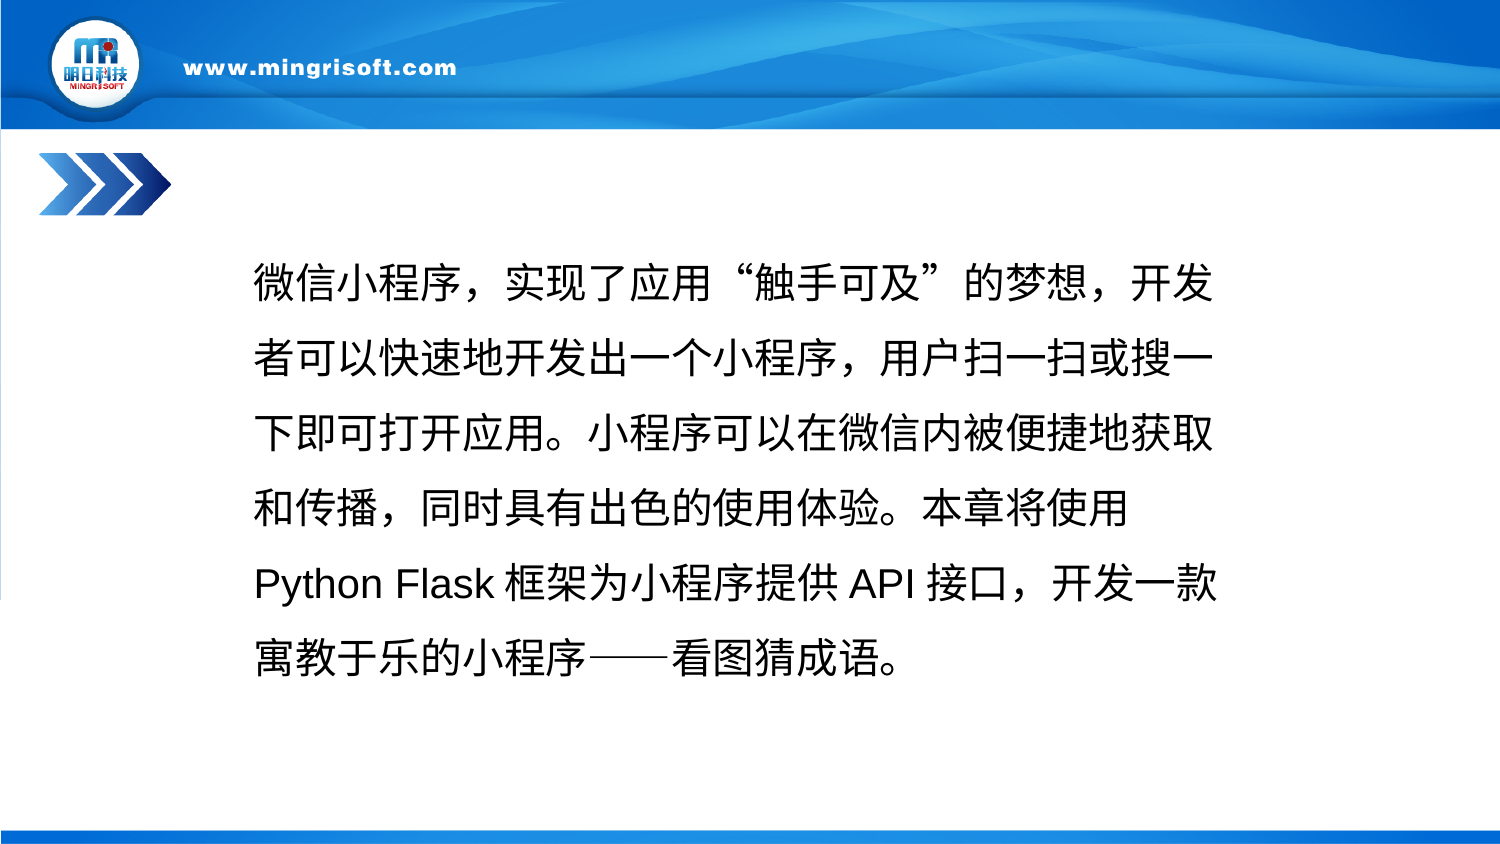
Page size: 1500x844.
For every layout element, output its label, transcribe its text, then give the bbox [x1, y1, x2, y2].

text_box 微信小程序，实现了应用“触手可及”的梦想，开发者可以快速地开发出一个小程序，用户扫一扫或搜一下即可打开应用。小程序可以在微信内被便捷地获取和传播，同时具有出色的使用体验。本章将使用Python Flask框架为小程序提供API接口，开发一款寓教于乐的小程序——看图猜成语。 [238, 224, 1262, 689]
picture [0, 0, 1500, 844]
